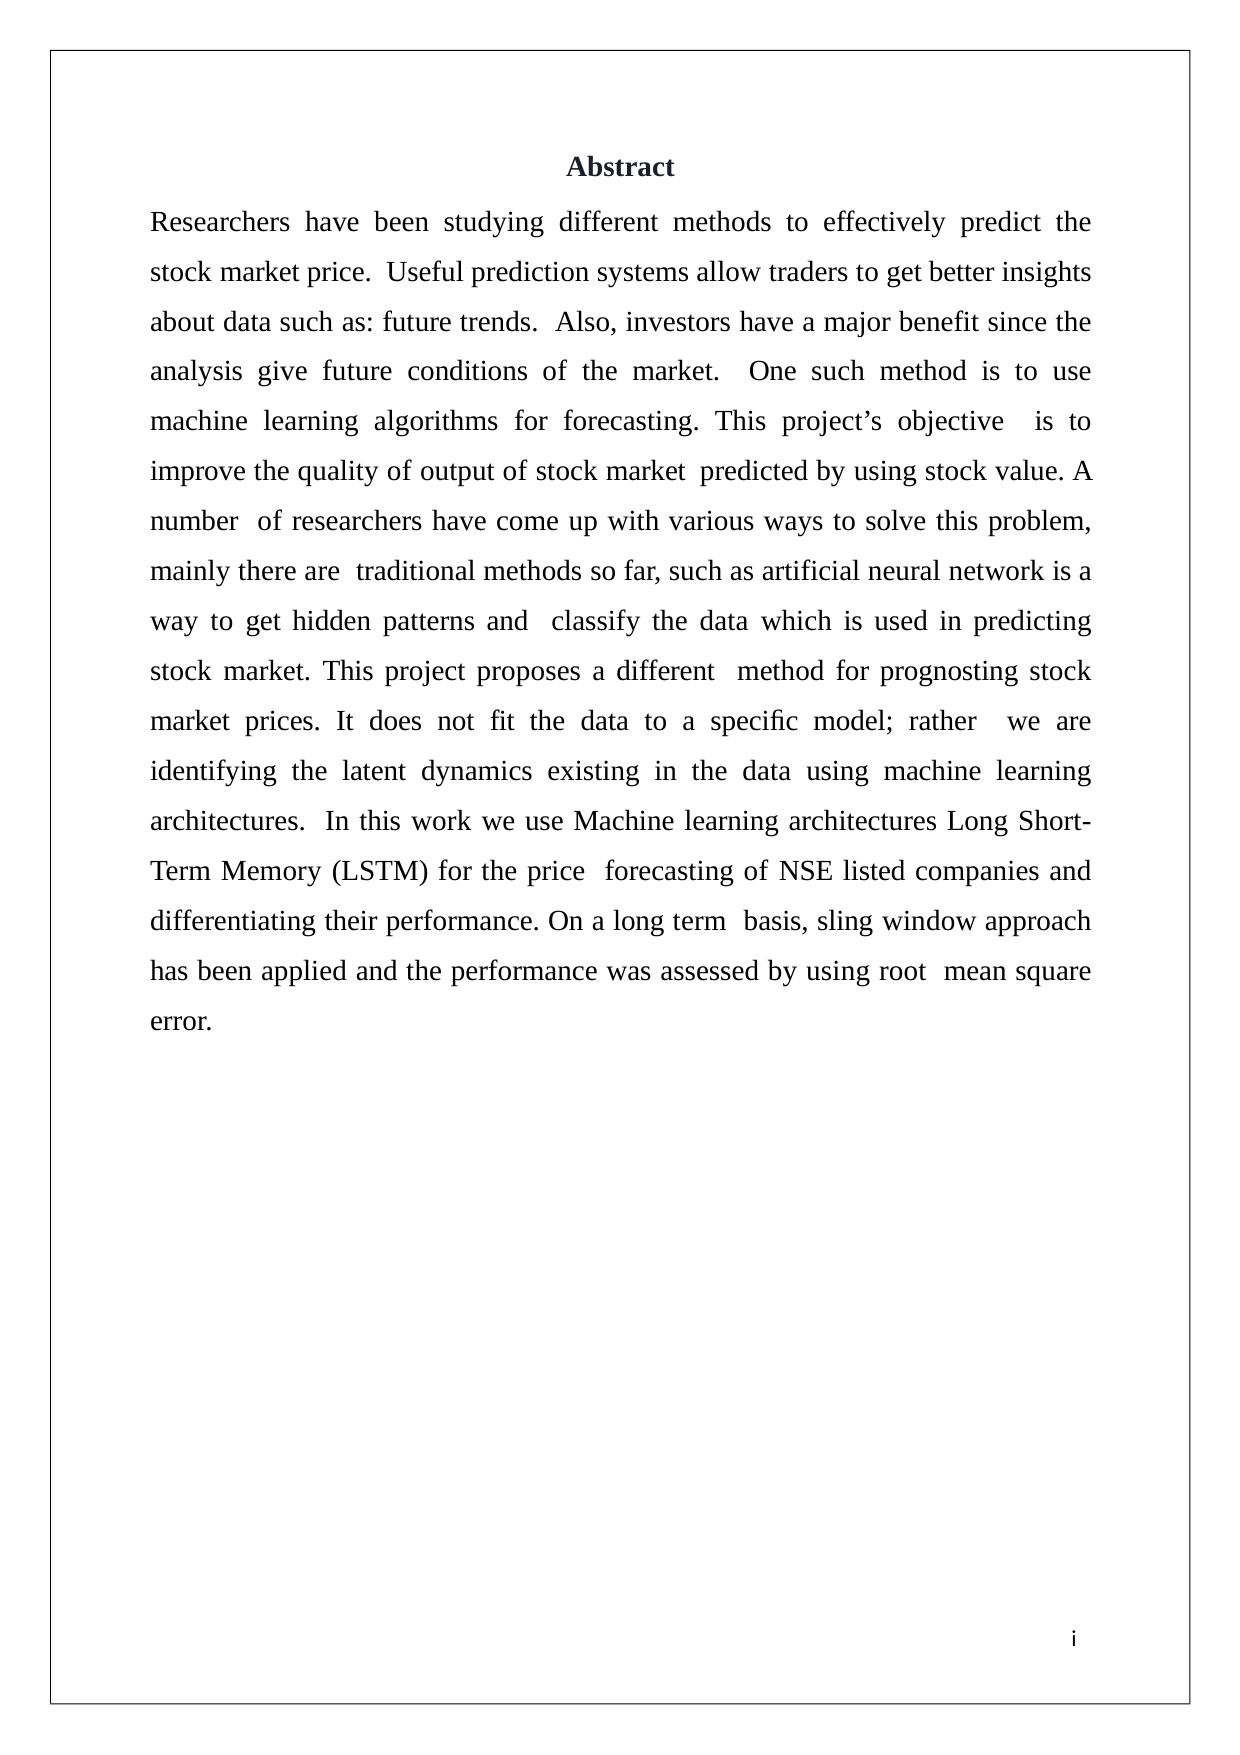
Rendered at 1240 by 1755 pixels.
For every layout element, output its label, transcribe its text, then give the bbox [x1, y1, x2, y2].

text_box Abstract Researchers have been studying different methods to effectively predict the stock market price. Useful prediction systems allow traders to get better insights about data such as: future trends. Also, investors have a major benefit since the analysis give future conditions of the market. One such method is to use machine learning algorithms for forecasting. This project’s objective is to improve the quality of output of stock market predicted by using stock value. A number of researchers have come up with various ways to solve this problem, mainly there are traditional methods so far, such as artificial neural network is a way to get hidden patterns and classify the data which is used in predicting stock market. This project proposes a different method for prognosting stock market prices. It does not fit the data to a speciﬁc model; rather we are identifying the latent dynamics existing in the data using machine learning architectures. In this work we use Machine learning architectures Long Short-Term Memory (LSTM) for the price forecasting of NSE listed companies and differentiating their performance. On a long term basis, sling window approach has been applied and the performance was assessed by using root mean square error. [147, 122, 1093, 1037]
text_box i [1065, 1627, 1098, 1652]
